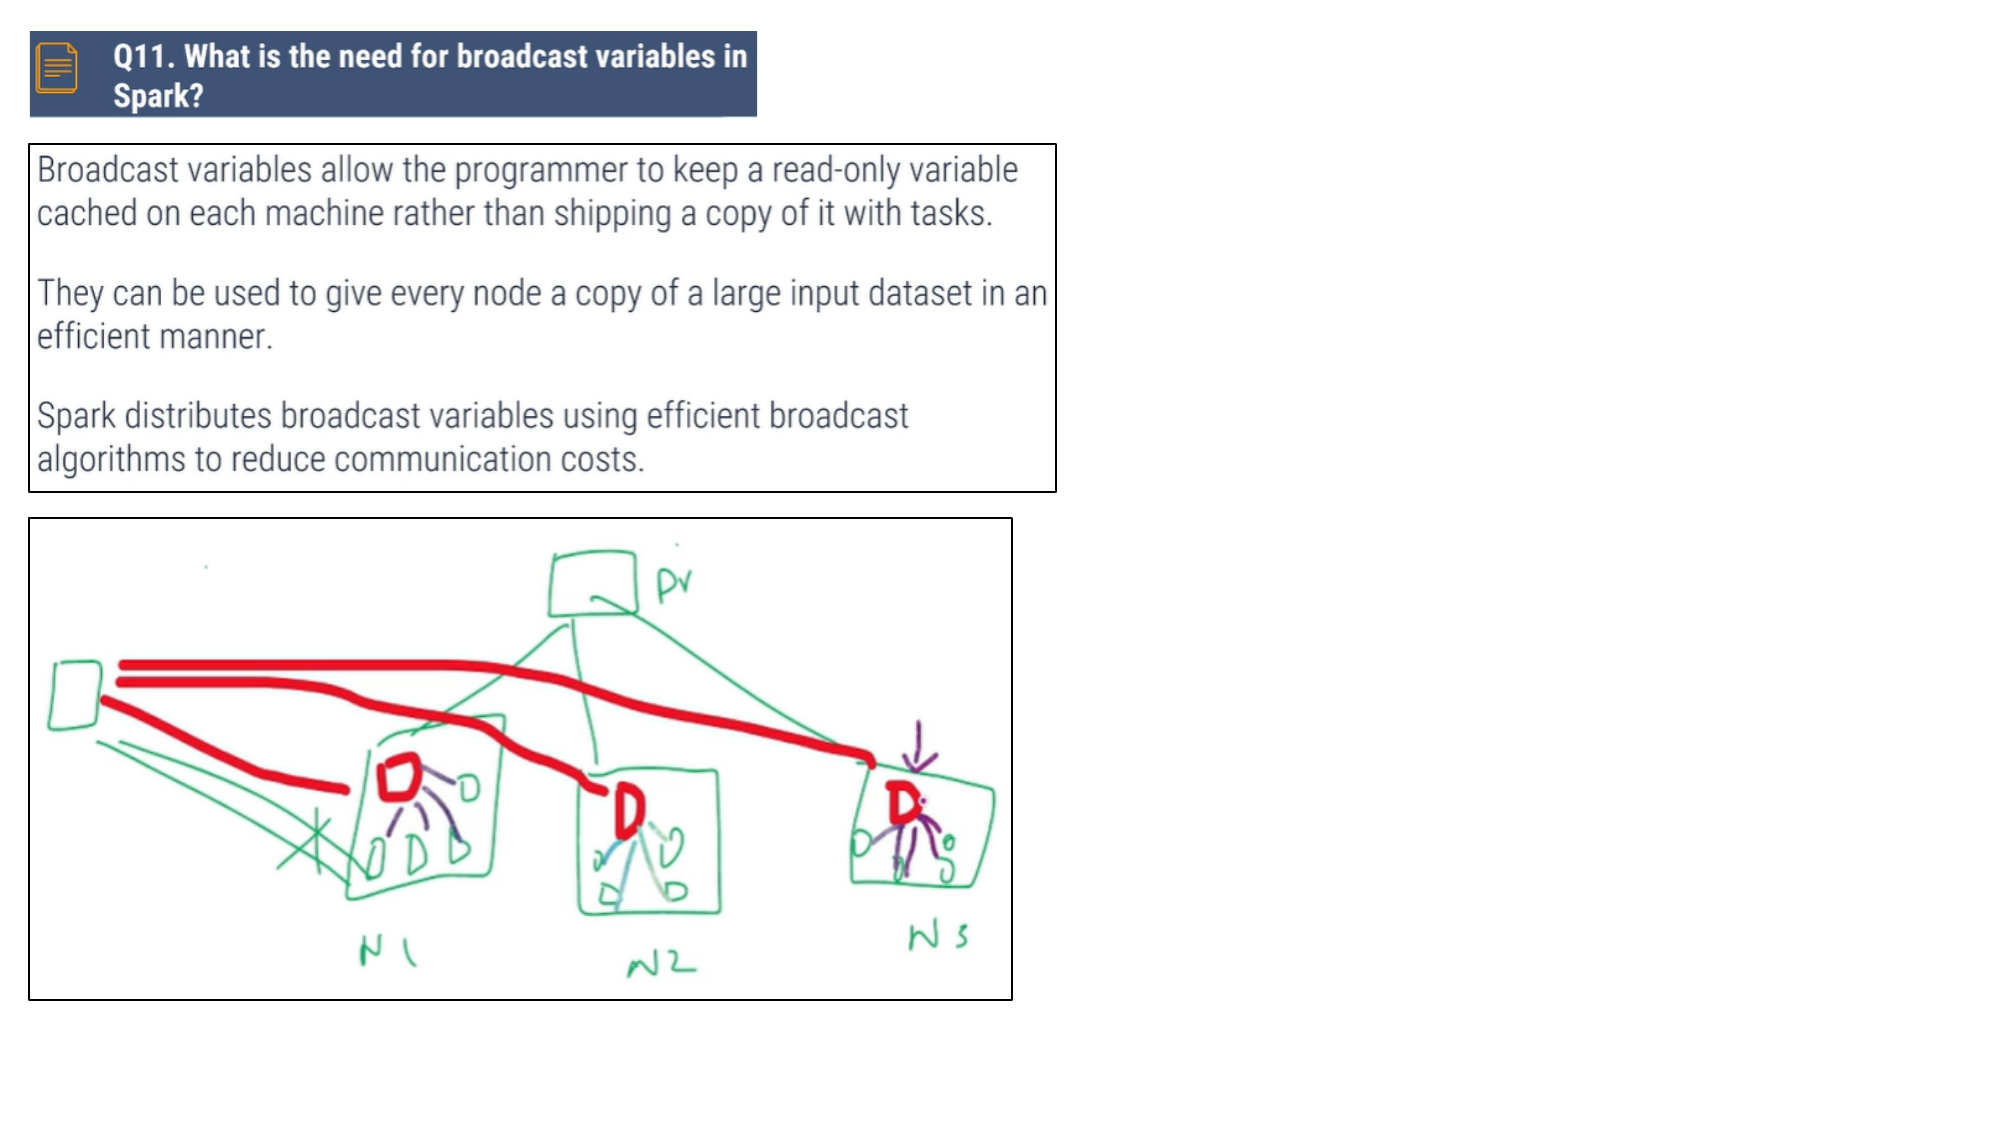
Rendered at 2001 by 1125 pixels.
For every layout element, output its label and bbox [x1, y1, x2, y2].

picture [29, 519, 1012, 999]
picture [29, 144, 1055, 492]
picture [29, 31, 758, 118]
